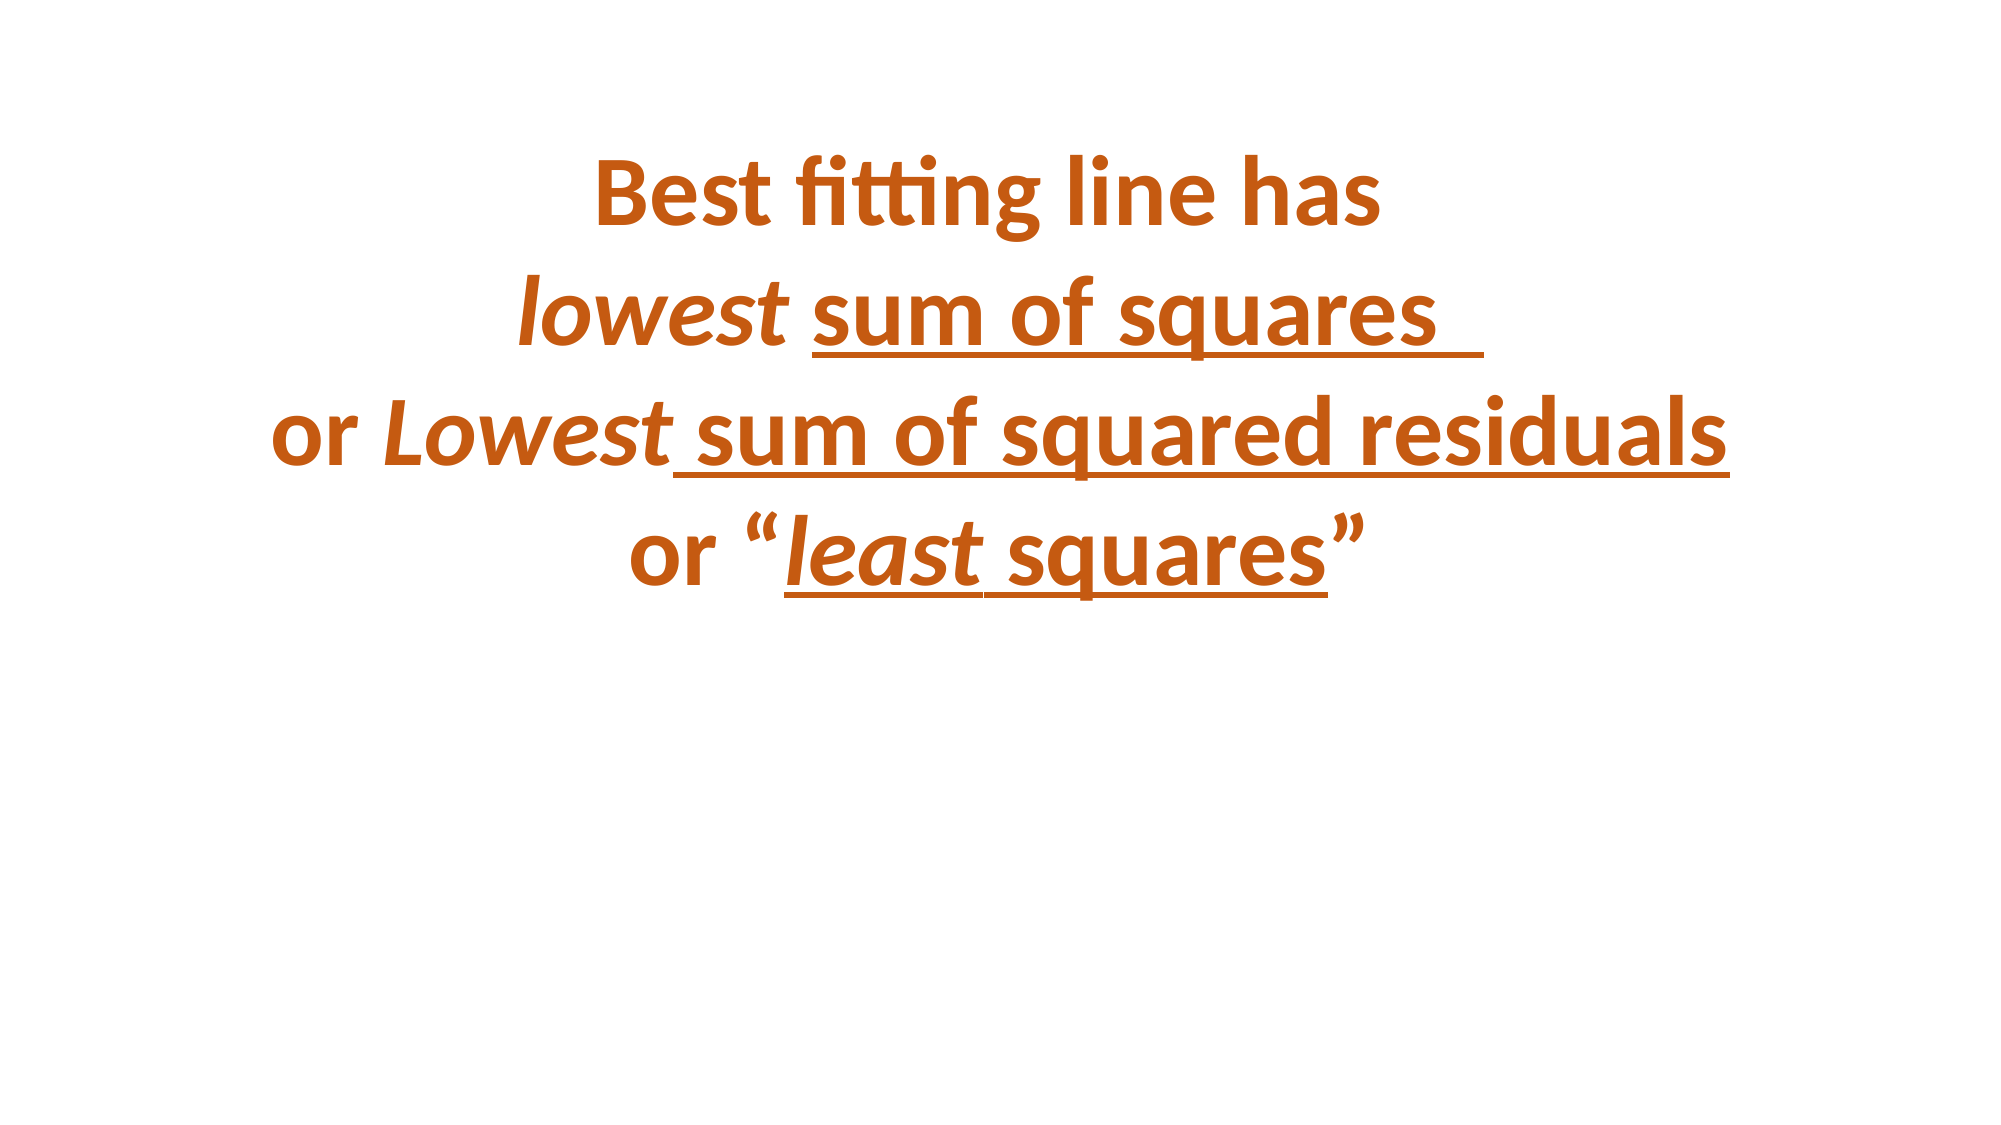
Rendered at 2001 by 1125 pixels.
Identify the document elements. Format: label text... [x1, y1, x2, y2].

text_box Best fitting line has lowest sum of squares or Lowest sum of squared residuals or “least squares” [0, 117, 2000, 613]
